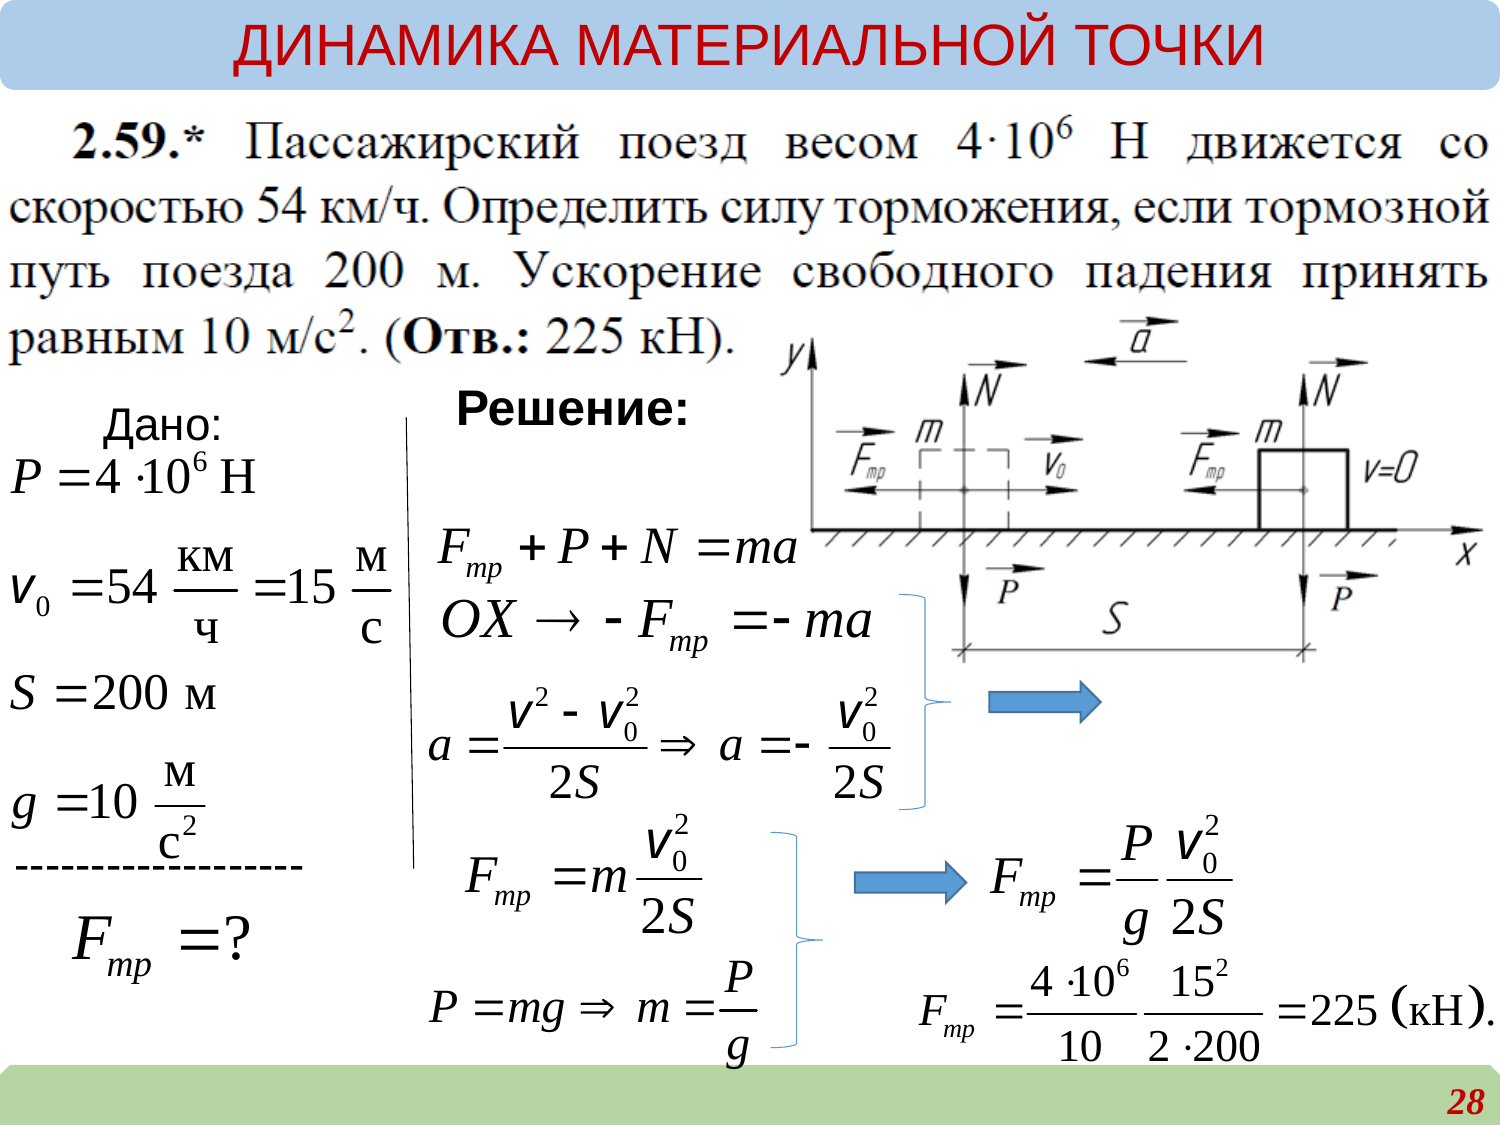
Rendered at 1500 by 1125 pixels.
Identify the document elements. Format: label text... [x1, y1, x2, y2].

picture [0, 85, 1500, 671]
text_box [910, 945, 1500, 1072]
text_box [0, 1064, 1162, 1125]
text_box Решение: [414, 388, 737, 443]
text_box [428, 502, 810, 595]
text_box [988, 679, 1103, 725]
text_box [433, 580, 886, 670]
text_box [898, 671, 952, 811]
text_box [419, 673, 899, 810]
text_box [981, 800, 1242, 945]
text_box [770, 831, 823, 1049]
text_box [853, 860, 968, 906]
text_box ДИНАМИКА МАТЕРИАЛЬНОЙ ТОЧКИ [0, 0, 1500, 85]
slide_number 28 [1162, 1072, 1500, 1125]
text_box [0, 387, 414, 998]
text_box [420, 946, 767, 1079]
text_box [456, 799, 712, 945]
